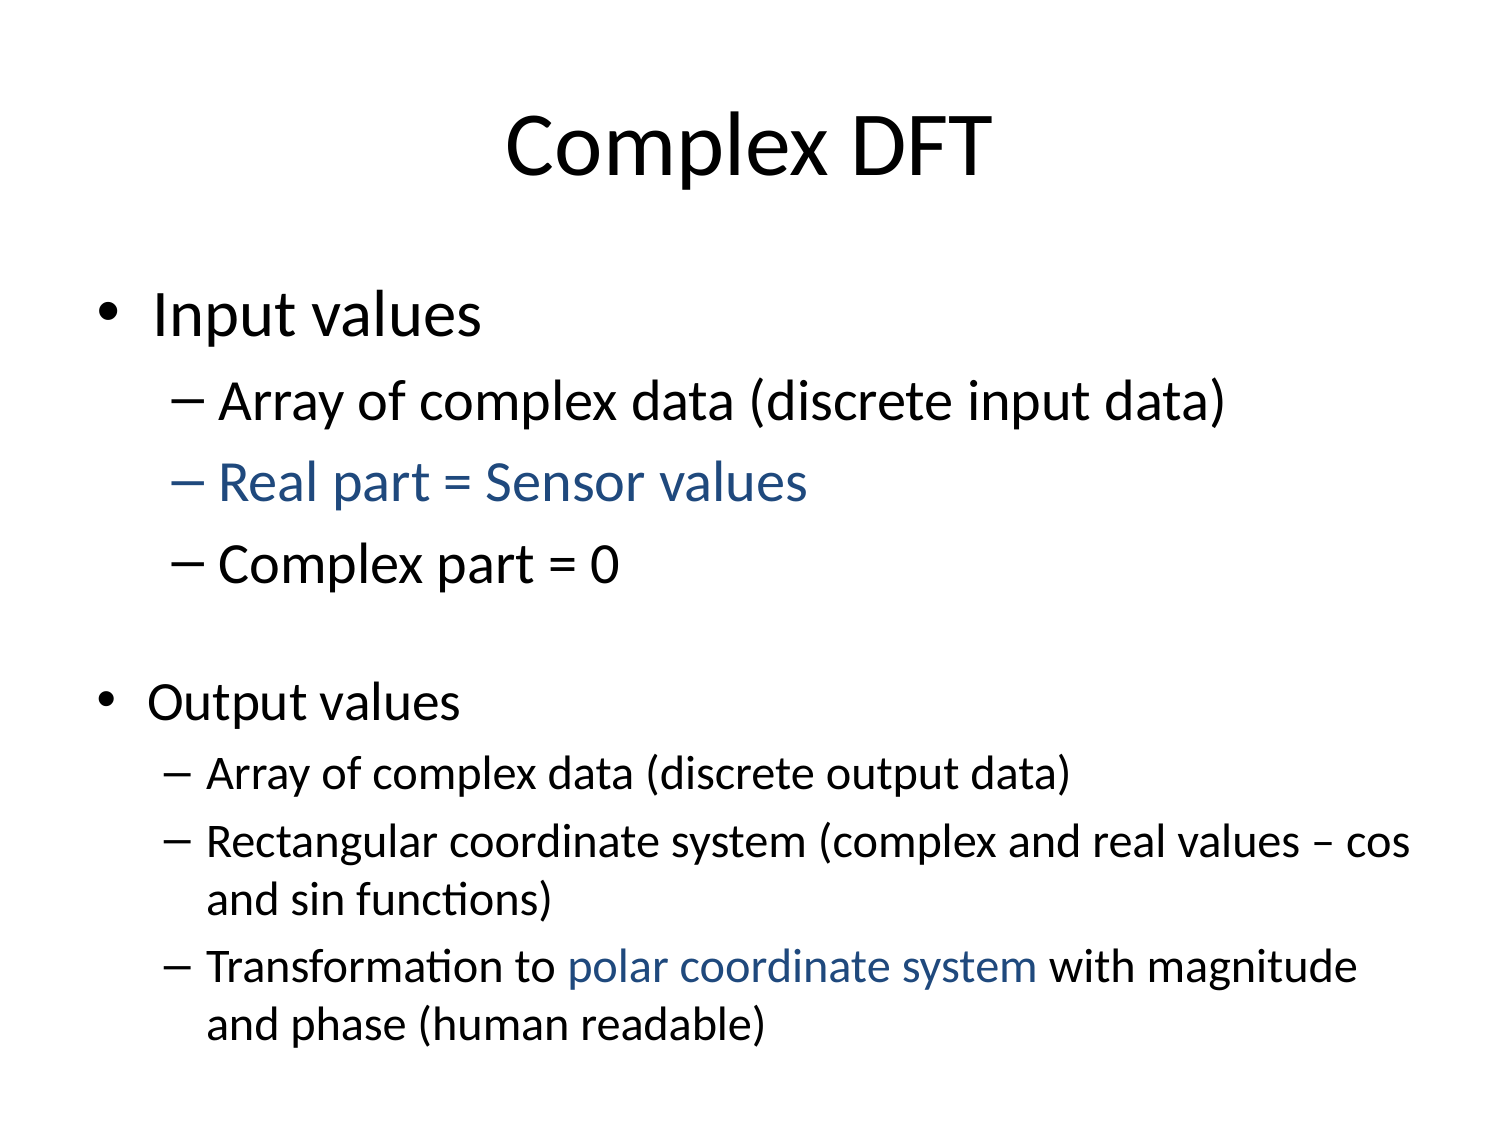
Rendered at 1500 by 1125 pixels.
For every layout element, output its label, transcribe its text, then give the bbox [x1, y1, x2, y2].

list Input values Array of complex data (discrete input data) Real part = Sensor values Complex part = 0 [81, 262, 1432, 622]
title Complex DFT [75, 45, 1425, 233]
text_box Output values Array of complex data (discrete output data) Rectangular coordinate system (complex and real values – cos and sin functions) Transformation to polar coordinate system with magnitude and phase (human readable) [81, 657, 1432, 1060]
